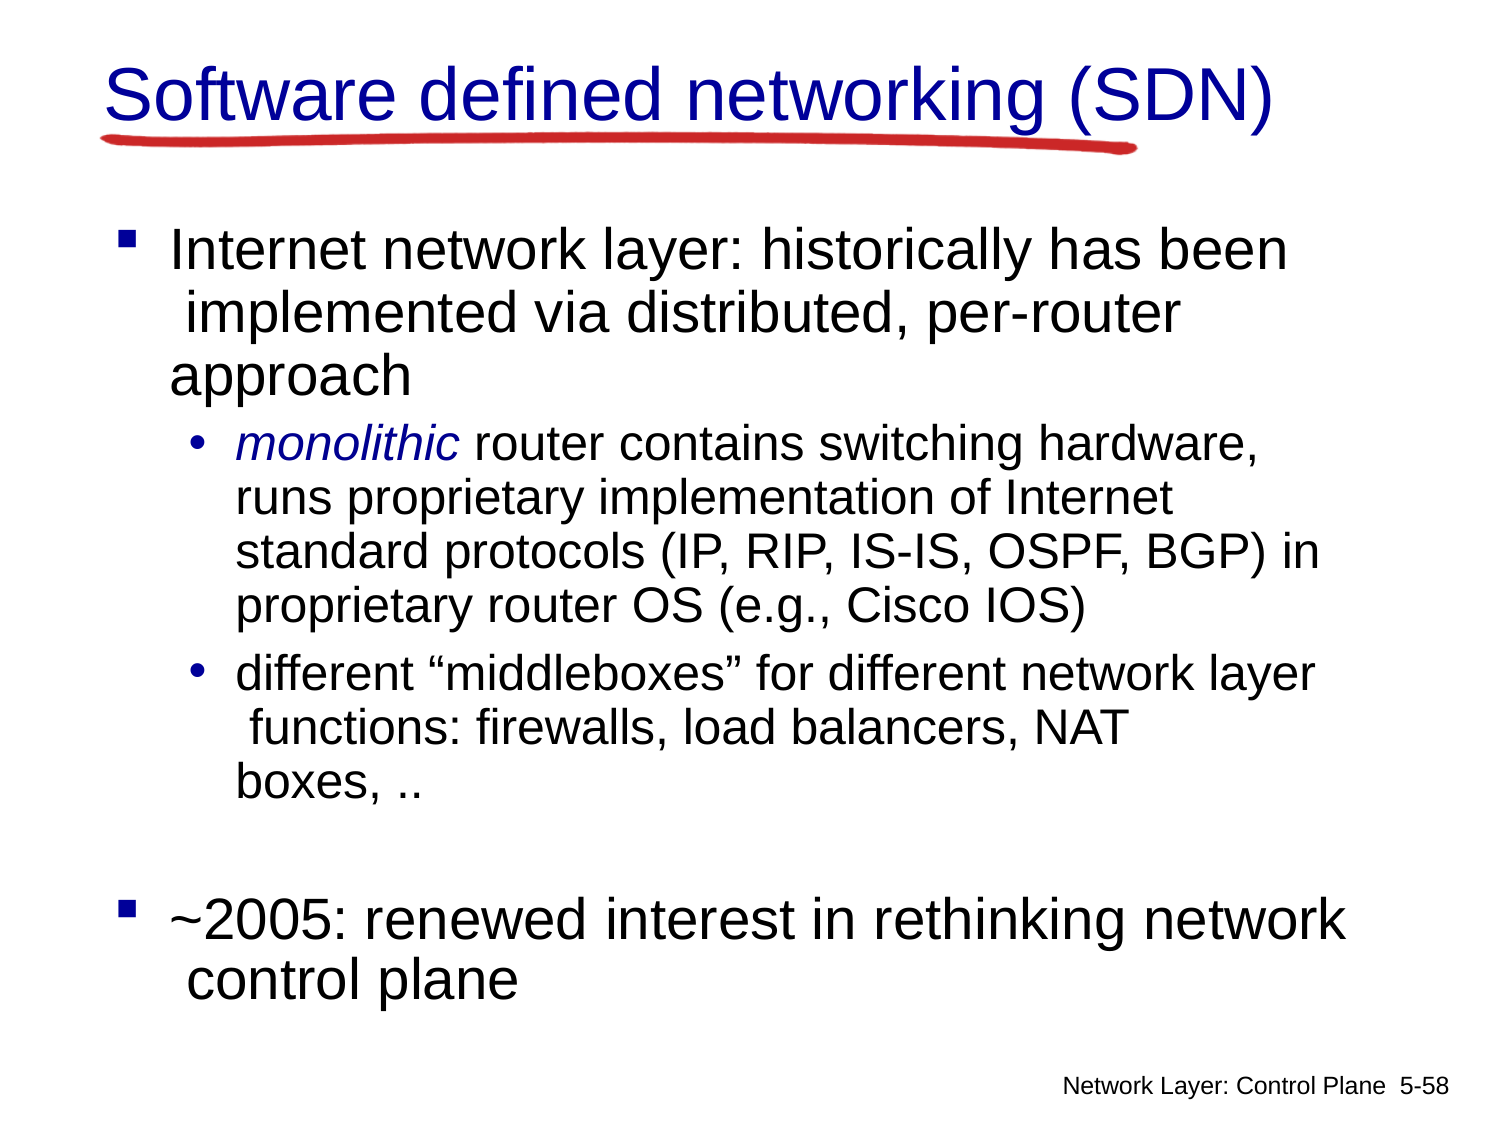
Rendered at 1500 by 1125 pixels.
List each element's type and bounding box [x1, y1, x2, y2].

slide_number [1060, 1069, 1457, 1125]
text_box [95, 127, 1150, 162]
title [101, 43, 1280, 234]
text_box [111, 208, 1350, 1011]
